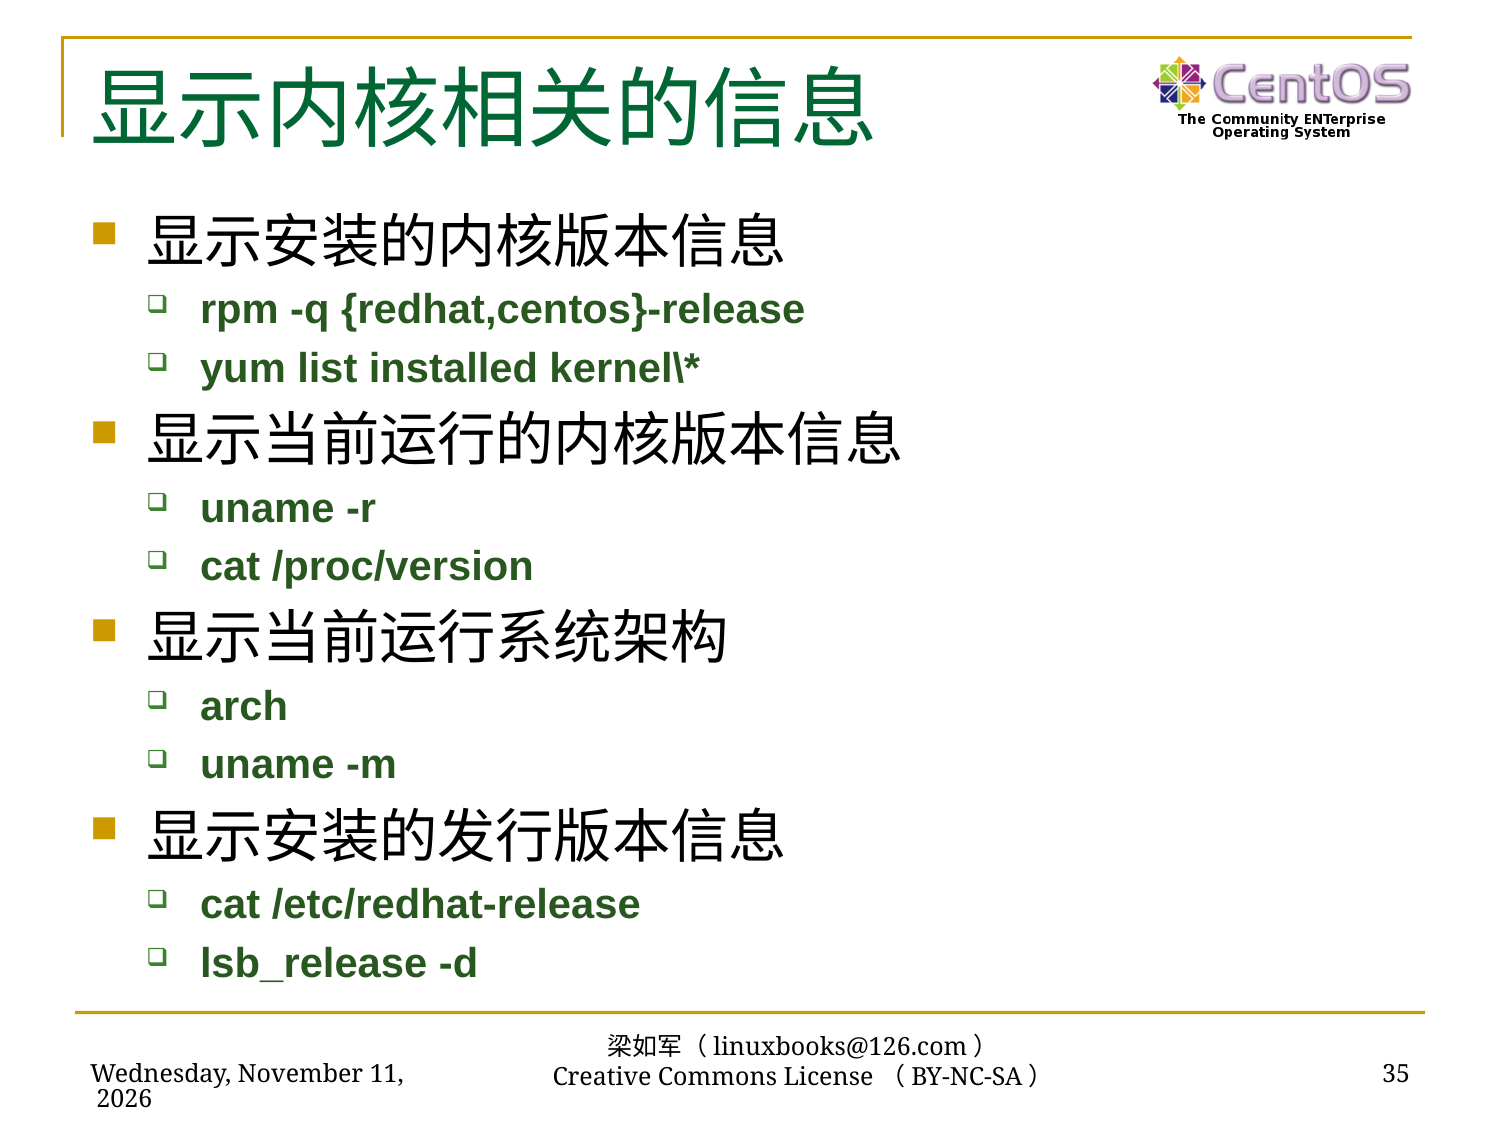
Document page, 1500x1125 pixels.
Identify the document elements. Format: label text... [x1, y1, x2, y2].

footer 梁如军（linuxbooks@126.com） Creative Commons License（BY-NC-SA） [359, 1022, 1247, 1099]
list 显示安装的内核版本信息 rpm -q {redhat,centos}-release yum list installed kernel\* 显示当前运行的内核版本信息 uname -r cat /proc/version 显示当前运行系统架构 arch uname -m 显示安装的发行版本信息 cat /etc/redhat-release lsb_release -d [74, 196, 1426, 1006]
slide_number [74, 1023, 426, 1100]
title 显示内核相关的信息 [74, 45, 1426, 196]
slide_number 35 [1074, 1023, 1426, 1100]
